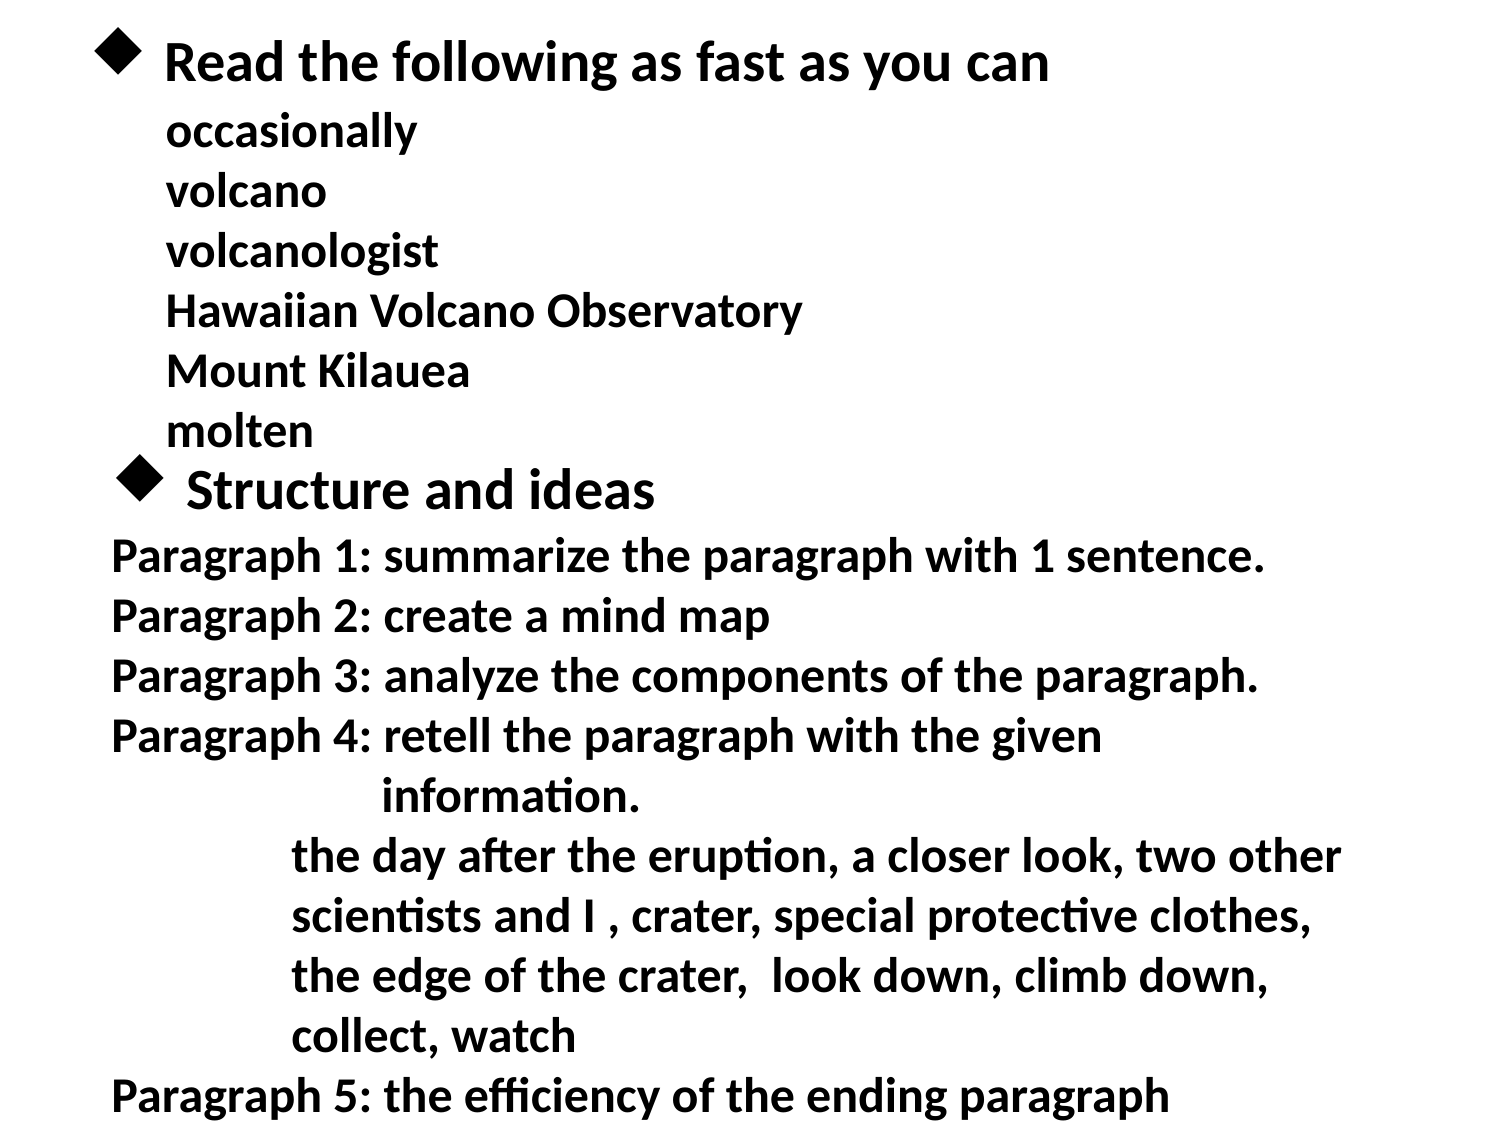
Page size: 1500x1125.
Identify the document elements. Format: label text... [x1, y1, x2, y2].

text_box occasionally volcano volcanologist Hawaiian Volcano Observatory Mount Kilauea molten [150, 101, 819, 515]
text_box Read the following as fast as you can [74, 16, 1066, 101]
text_box Paragraph 1: summarize the paragraph with 1 sentence. Paragraph 2: create a mind map Paragraph 3: analyze the components of the paragraph. Paragraph 4: retell the paragraph with the given information. the day after the eruption, a closer look, two other scientists and I , crater, special protective clothes, the edge of the crater, look down, climb down, collect, watch Paragraph 5: the efficiency of the ending paragraph [96, 515, 1370, 1125]
text_box Structure and ideas [96, 443, 671, 515]
